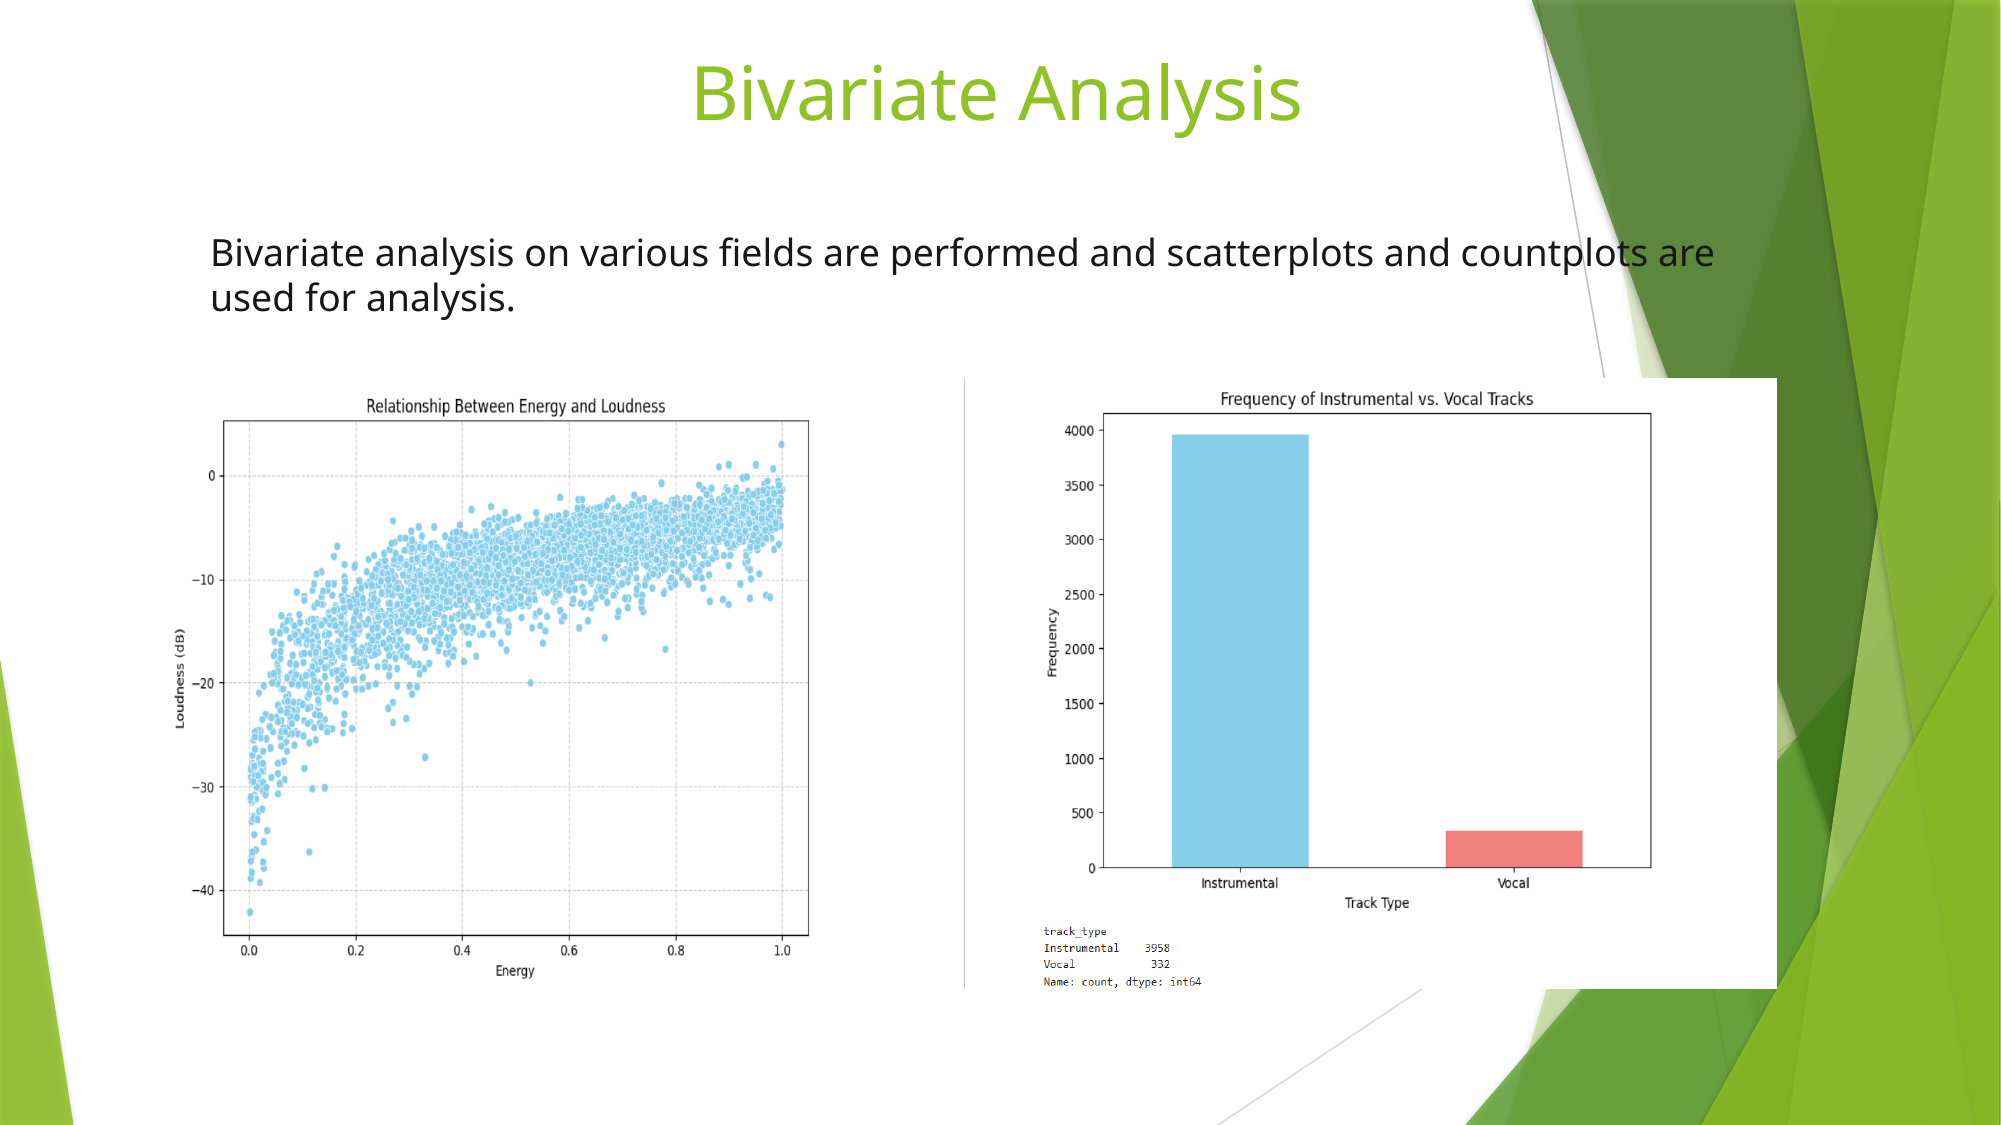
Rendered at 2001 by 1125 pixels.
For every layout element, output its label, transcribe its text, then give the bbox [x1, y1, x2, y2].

list Bivariate analysis on various fields are performed and scatterplots and countplots are used for analysis. [187, 221, 1808, 1000]
picture [99, 389, 935, 1001]
picture [963, 378, 1778, 989]
title Bivariate Analysis [187, 37, 1807, 221]
